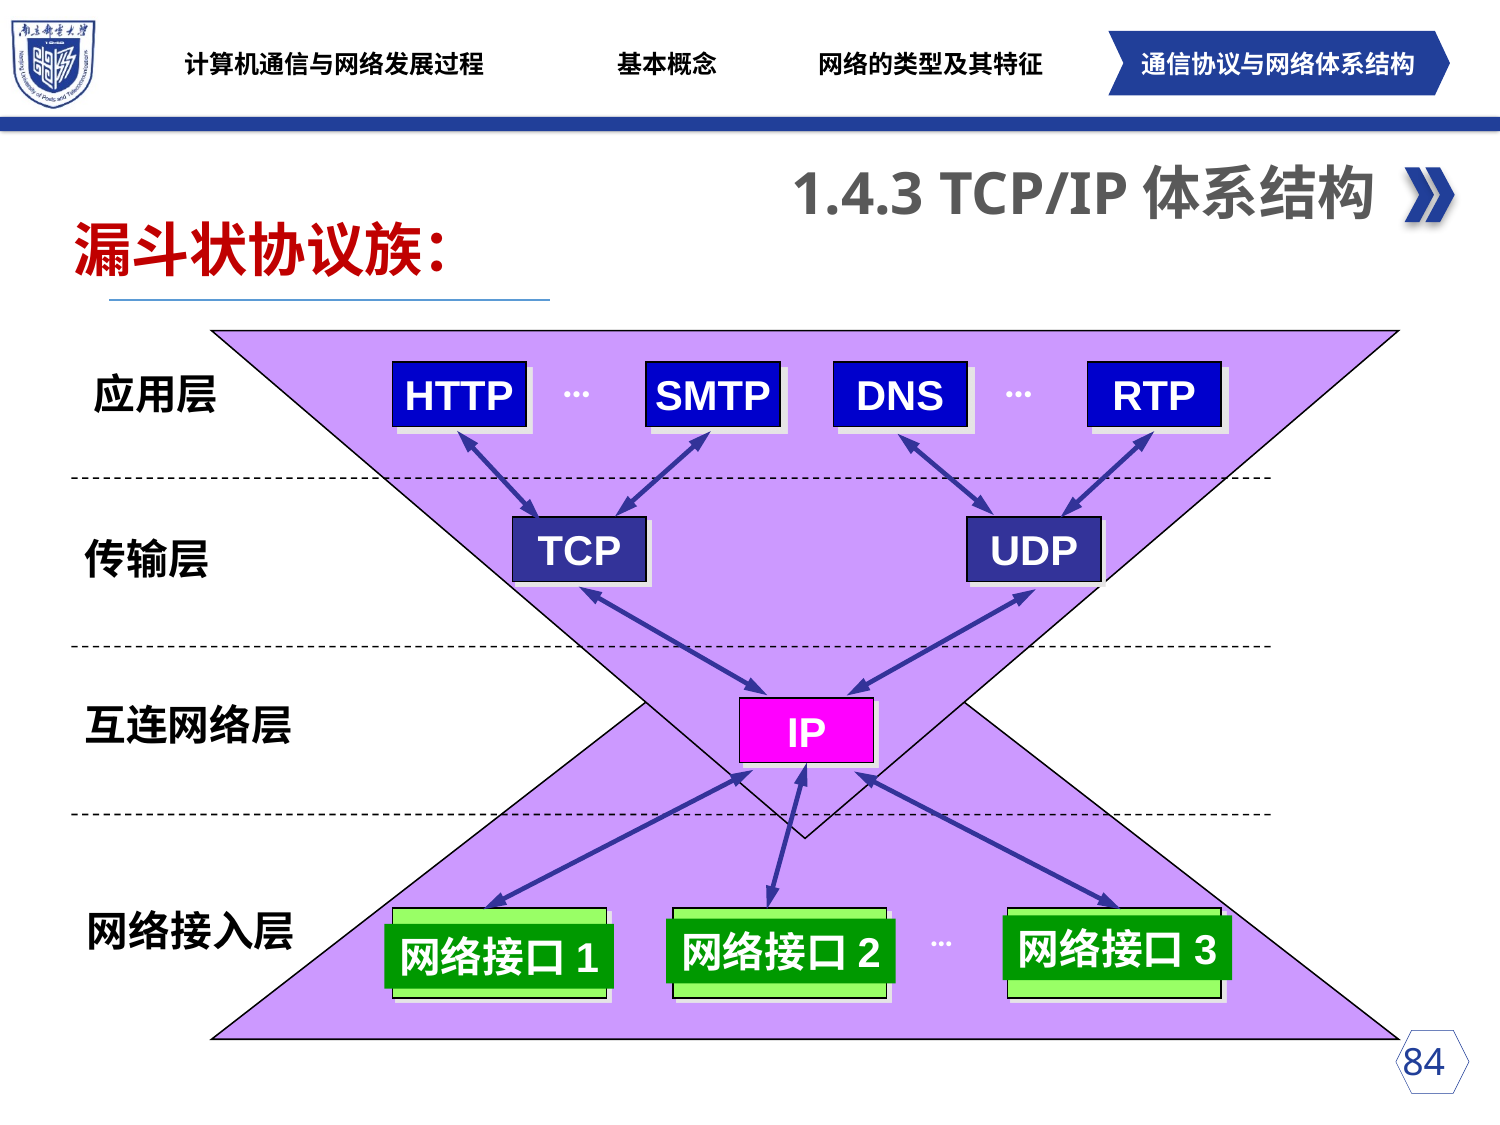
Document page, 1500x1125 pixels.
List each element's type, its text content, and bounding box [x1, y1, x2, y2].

text_box 漏斗状协议族： [18, 206, 609, 291]
text_box 计算机通信与网络发展过程 [170, 48, 510, 79]
text_box … [547, 348, 607, 413]
text_box [846, 589, 1036, 696]
text_box 网络接口 2 [666, 918, 896, 984]
text_box [483, 769, 754, 910]
text_box [578, 586, 768, 696]
text_box 传输层 [69, 525, 267, 591]
text_box [1007, 907, 1222, 915]
text_box [392, 907, 607, 923]
text_box IP [739, 698, 874, 763]
text_box … [914, 905, 969, 960]
text_box 网络接入层 [72, 897, 375, 963]
text_box 基本概念 [559, 48, 777, 79]
text_box [897, 433, 994, 516]
text_box 互连网络层 [69, 690, 330, 756]
text_box [854, 771, 1121, 910]
text_box HTTP [392, 361, 526, 427]
text_box [1007, 981, 1222, 998]
text_box [672, 984, 887, 998]
text_box 网络的类型及其特征 [806, 48, 1055, 79]
text_box … [989, 348, 1049, 413]
text_box [1106, 29, 1445, 48]
text_box [0, 116, 1500, 132]
text_box 应用层 [78, 360, 276, 425]
picture [0, 16, 108, 110]
text_box 网络接口 3 [1002, 915, 1233, 981]
text_box [1106, 79, 1444, 97]
text_box 1.4.3 TCP/IP体系结构 [347, 148, 1391, 234]
text_box [392, 989, 607, 998]
text_box RTP [1087, 361, 1222, 427]
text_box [1404, 167, 1455, 223]
text_box DNS [833, 361, 967, 427]
text_box [614, 431, 711, 517]
text_box [211, 330, 1399, 839]
text_box [457, 430, 541, 521]
text_box SMTP [646, 361, 781, 427]
text_box [211, 702, 1399, 1040]
text_box [672, 907, 887, 918]
text_box 84 [1363, 1030, 1494, 1092]
text_box UDP [967, 516, 1101, 582]
text_box 网络接口 1 [384, 923, 614, 989]
text_box [766, 762, 808, 910]
text_box [1060, 431, 1155, 518]
text_box TCP [512, 516, 647, 582]
text_box 通信协议与网络体系结构 [1090, 48, 1467, 79]
